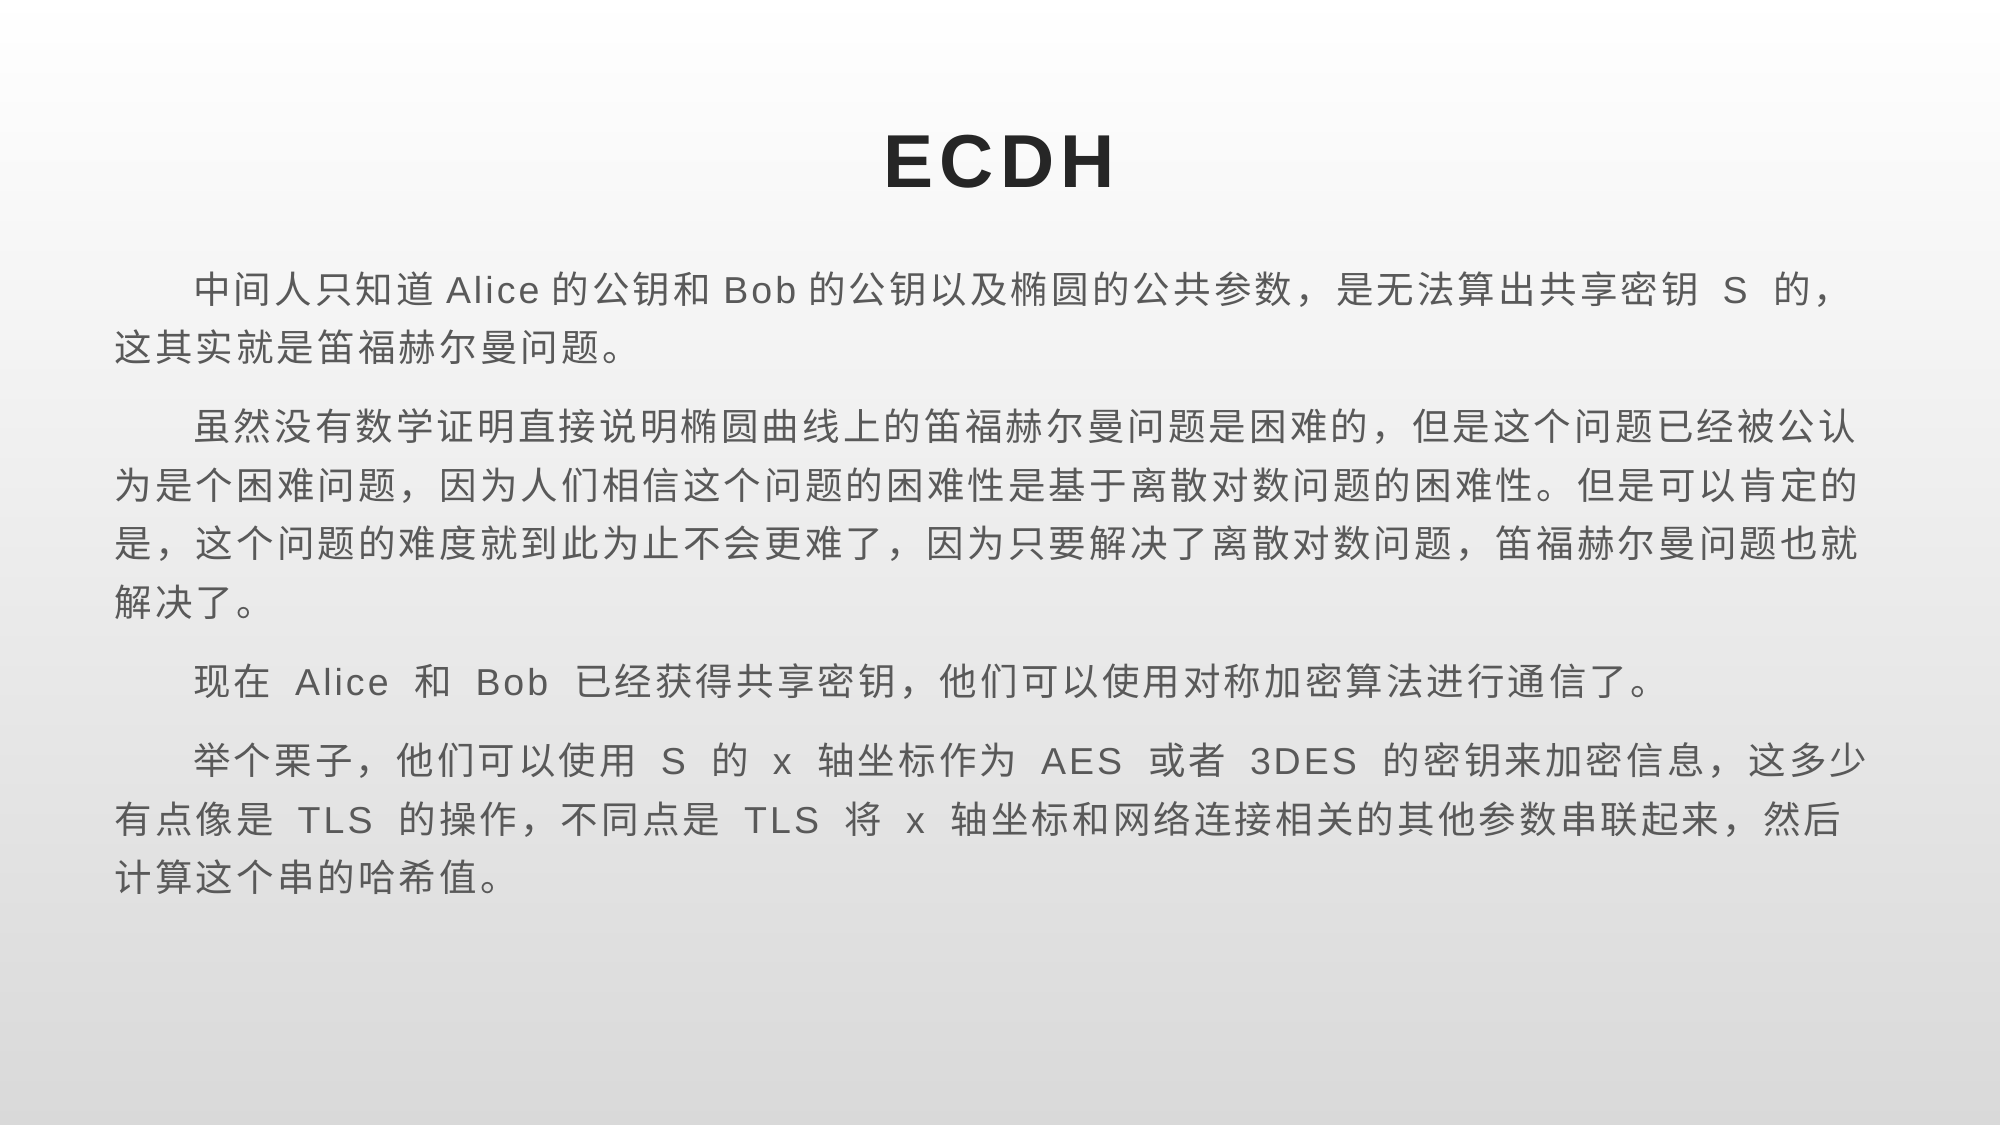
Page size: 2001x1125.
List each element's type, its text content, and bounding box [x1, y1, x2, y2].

title ECDH [99, 99, 1900, 216]
list 中间人只知道Alice的公钥和Bob的公钥以及椭圆的公共参数，是无法算出共享密钥 S 的，这其实就是笛福赫尔曼问题。 虽然没有数学证明直接说明椭圆曲线上的笛福赫尔曼问题是困难的，但是这个问题已经被公认为是个困难问题，因为人们相信这个问题的困难性是基于离散对数问题的困难性。但是可以肯定的是，这个问题的难度就到此为止不会更难了，因为只要解决了离散对数问题，笛福赫尔曼问题也就解决了。 现在 Alice 和 Bob 已经获得共享密钥，他们可以使用对称加密算法进行通信了。 举个栗子，他们可以使用 S 的 x 轴坐标作为 AES 或者 3DES 的密钥来加密信息，这多少有点像是 TLS 的操作，不同点是 TLS 将 x 轴坐标和网络连接相关的其他参数串联起来，然后计算这个串的哈希值。 [99, 244, 1900, 1026]
